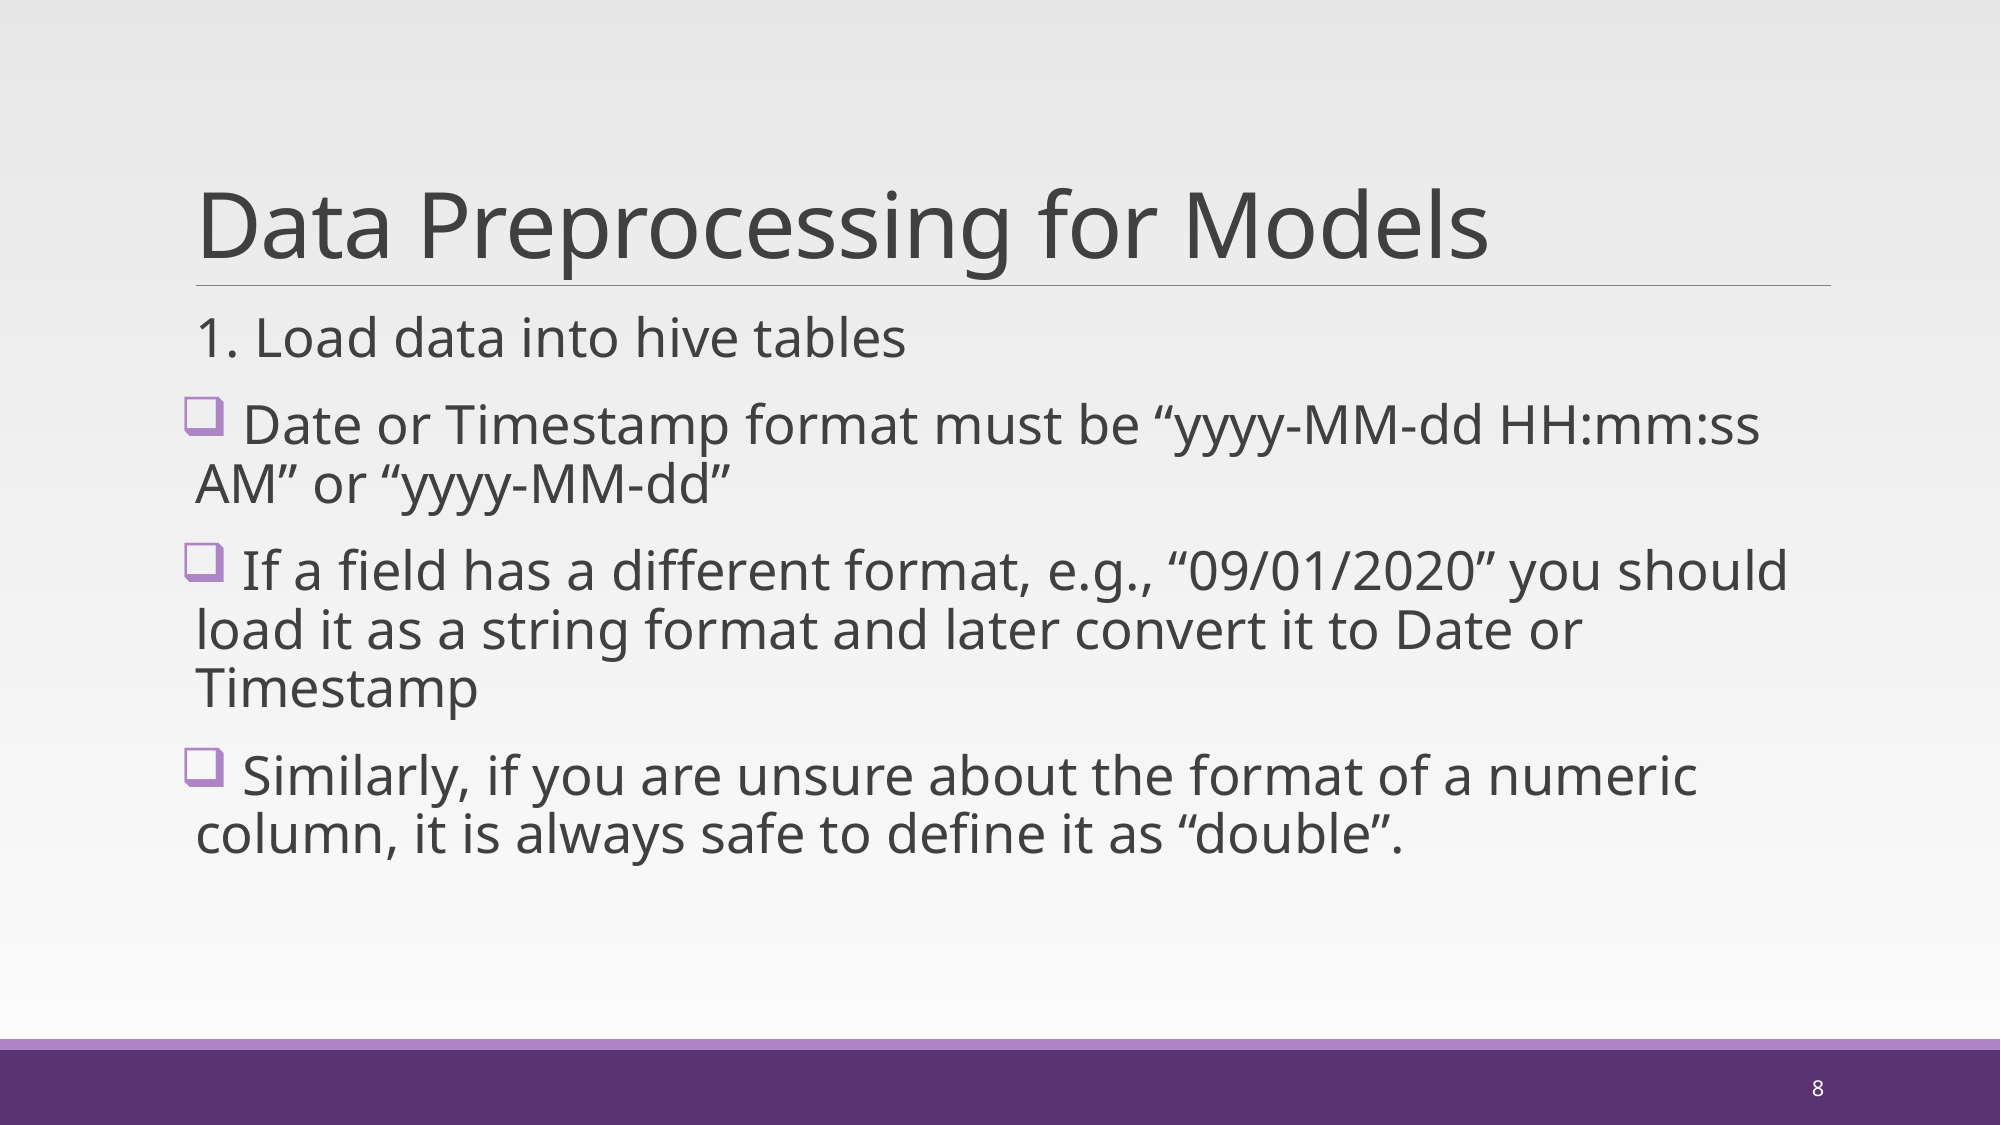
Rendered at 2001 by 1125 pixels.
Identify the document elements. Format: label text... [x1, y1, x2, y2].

list 1. Load data into hive tables Date or Timestamp format must be “yyyy-MM-dd HH:mm:ss AM” or “yyyy-MM-dd” If a field has a different format, e.g., “09/01/2020” you should load it as a string format and later convert it to Date or Timestamp Similarly, if you are unsure about the format of a numeric column, it is always safe to define it as “double”. [180, 302, 1830, 963]
title Data Preprocessing for Models [180, 47, 1830, 285]
slide_number 8 [1624, 1059, 1840, 1120]
